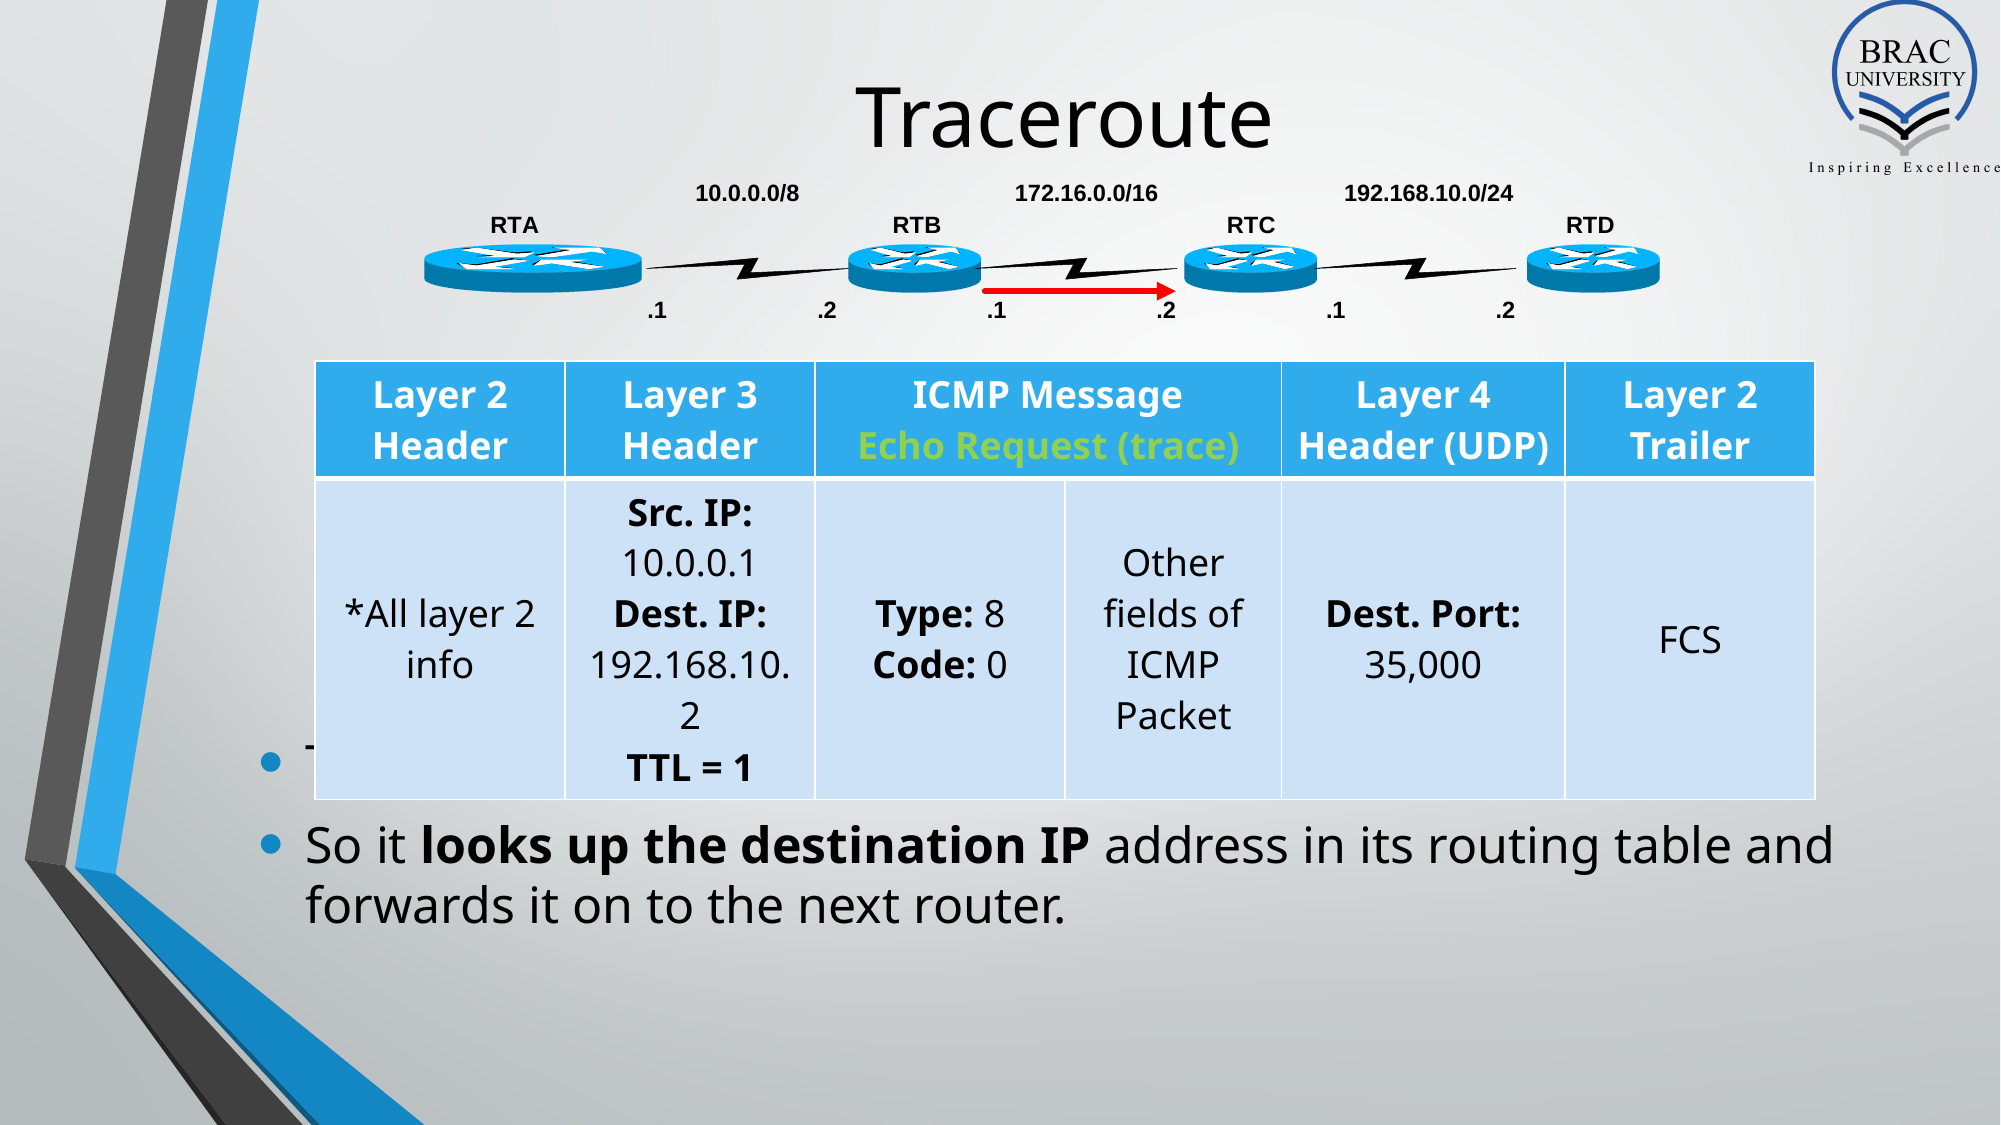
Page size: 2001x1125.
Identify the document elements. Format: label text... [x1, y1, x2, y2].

picture [1808, 0, 2000, 176]
table_cell Type: 8 Code: 0 [816, 481, 1064, 799]
table_header Layer 2 Trailer [1566, 362, 1814, 476]
table_cell Other fields of ICMP Packet [1066, 481, 1281, 799]
table_header Layer 4 Header (UDP) [1282, 362, 1564, 476]
table_header Layer 2 Header [316, 362, 564, 476]
table_cell Src. IP: 10.0.0.1 Dest. IP: 192.168.10.2 TTL = 1 [566, 481, 814, 799]
table_header Layer 3 Header [566, 362, 814, 476]
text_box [352, 174, 1778, 350]
table_cell FCS [1566, 481, 1814, 799]
table_cell Dest. Port: 35,000 [1282, 481, 1564, 799]
list This time RTB decrements the TTL by 1 and it is NOT 0. (It is 1.) So it looks up the destination IP address in its routing table and forwards it on to the next router. [243, 723, 1887, 950]
table_cell *All layer 2 info [316, 481, 564, 799]
table_header ICMP Message Echo Request (trace) [816, 362, 1281, 476]
title Traceroute [243, 53, 1808, 175]
